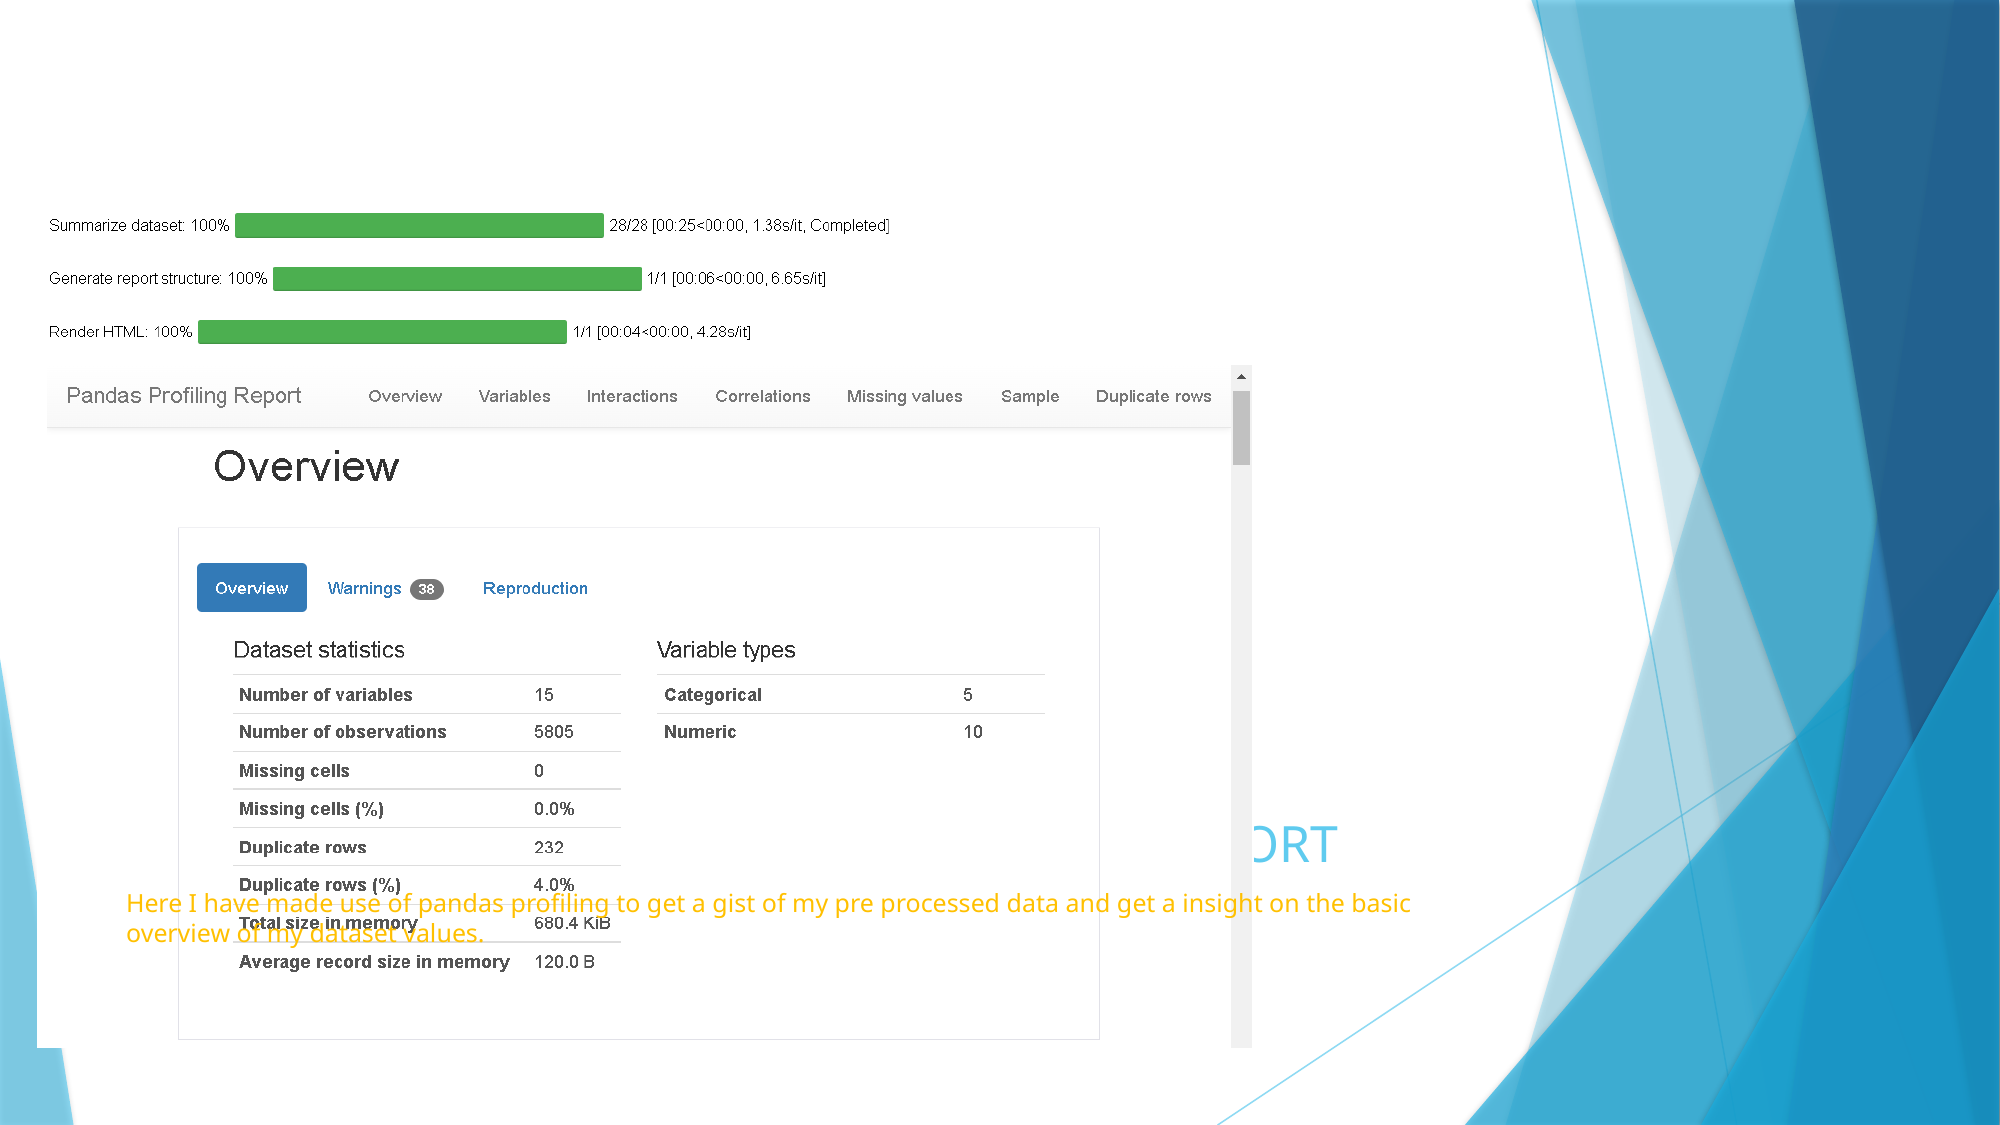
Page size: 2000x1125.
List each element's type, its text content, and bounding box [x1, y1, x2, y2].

picture [36, 199, 1255, 1051]
list Here I have made use of pandas profiling to get a gist of my pre processed data and get a insight on the basic overview of my dataset values. [1258, 880, 1521, 991]
title VISUALIZATION USING PANDAS PROFILING REPORT [1258, 787, 1521, 880]
